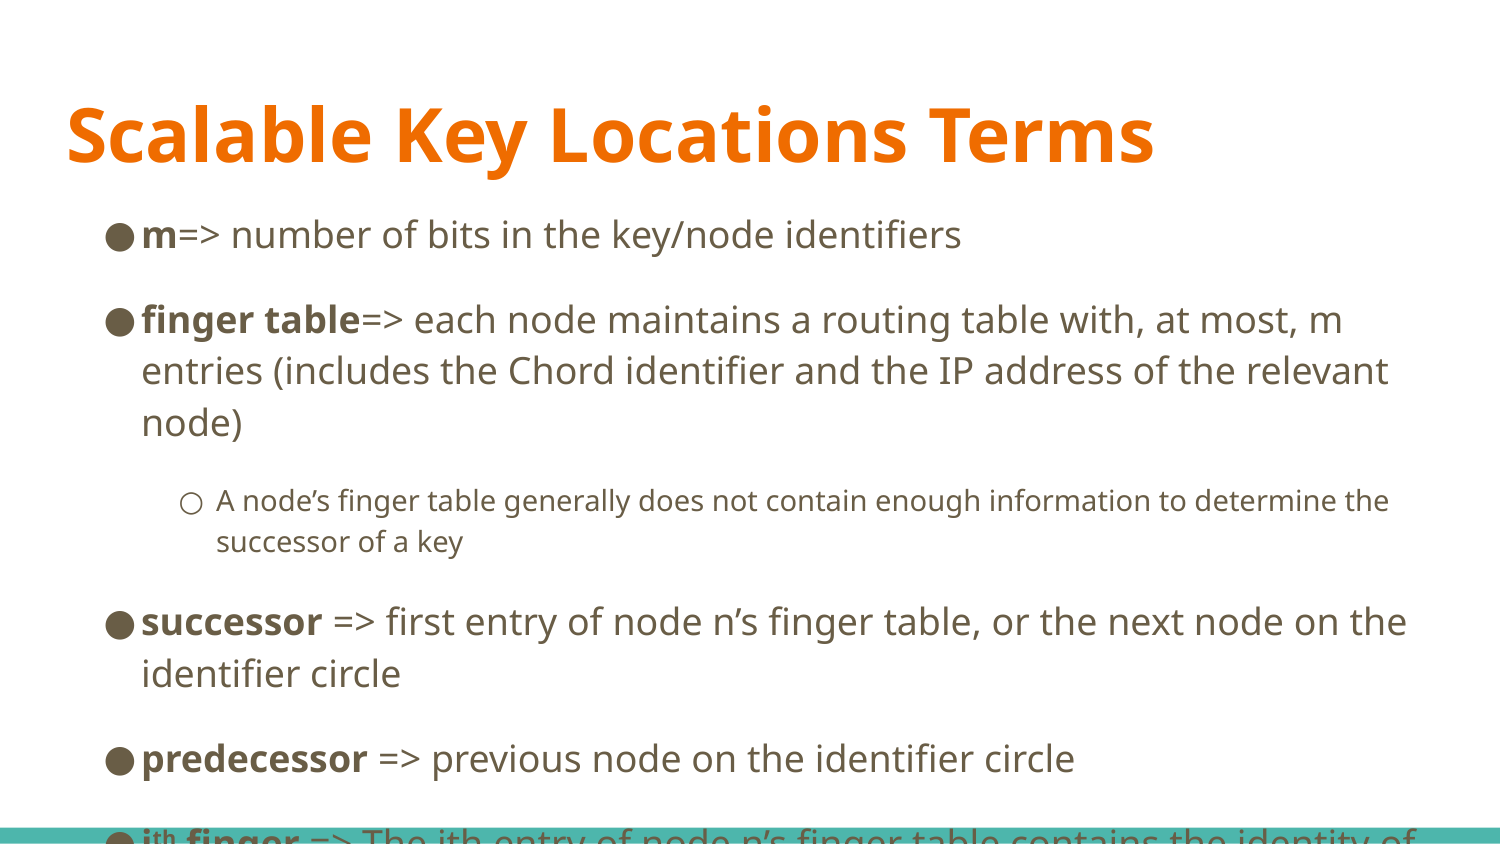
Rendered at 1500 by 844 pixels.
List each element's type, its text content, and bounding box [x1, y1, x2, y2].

title Scalable Key Locations Terms [51, 72, 1449, 189]
list m=> number of bits in the key/node identifiers  finger table=> each node maintains a routing table with, at most, m entries (includes the Chord identifier and the IP address of the relevant node) A node’s finger table generally does not contain enough information to determine the successor of a key successor => first entry of node n’s finger table, or the next node on the identifier circle predecessor => previous node on the identifier circle ith finger => The ith entry of node n’s finger table contains the identity of the first node, s, that succeeds n by at least 2i-1 on the identifier circle, i.e., s=successor(n + 2i-1), where 1 ≤ i ≤m and all arithmetic is modulo 2 m [51, 189, 1449, 731]
